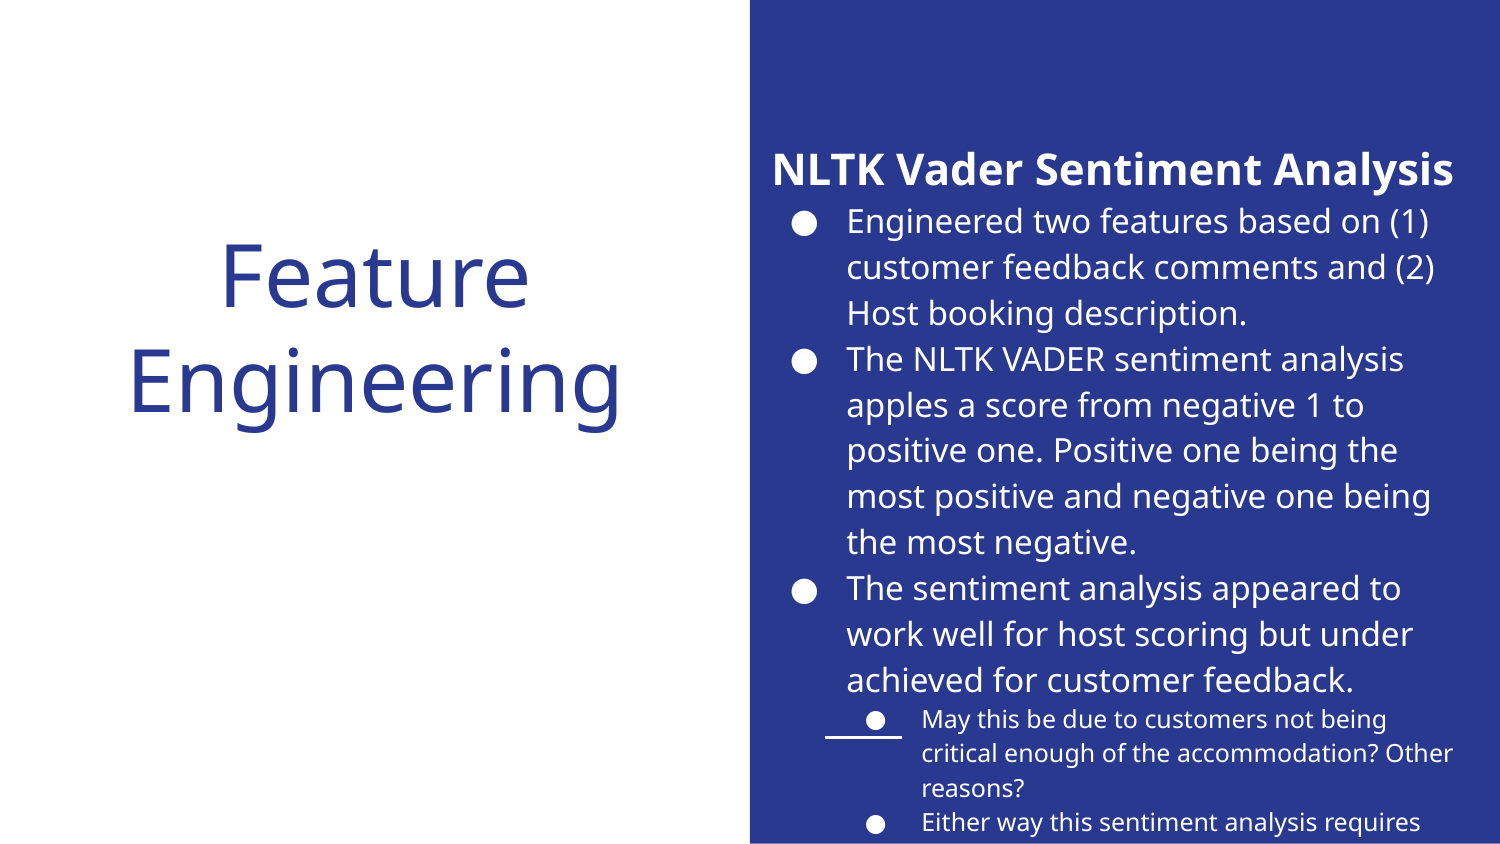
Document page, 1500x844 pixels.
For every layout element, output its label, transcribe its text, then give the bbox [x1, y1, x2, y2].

list NLTK Vader Sentiment Analysis Engineered two features based on (1) customer feedback comments and (2) Host booking description. The NLTK VADER sentiment analysis apples a score from negative 1 to positive one. Positive one being the most positive and negative one being the most negative. The sentiment analysis appeared to work well for host scoring but under achieved for customer feedback. May this be due to customers not being critical enough of the accommodation? Other reasons? Either way this sentiment analysis requires increased sensitivity functions. [756, 118, 1480, 815]
title Feature Engineering [43, 188, 708, 446]
